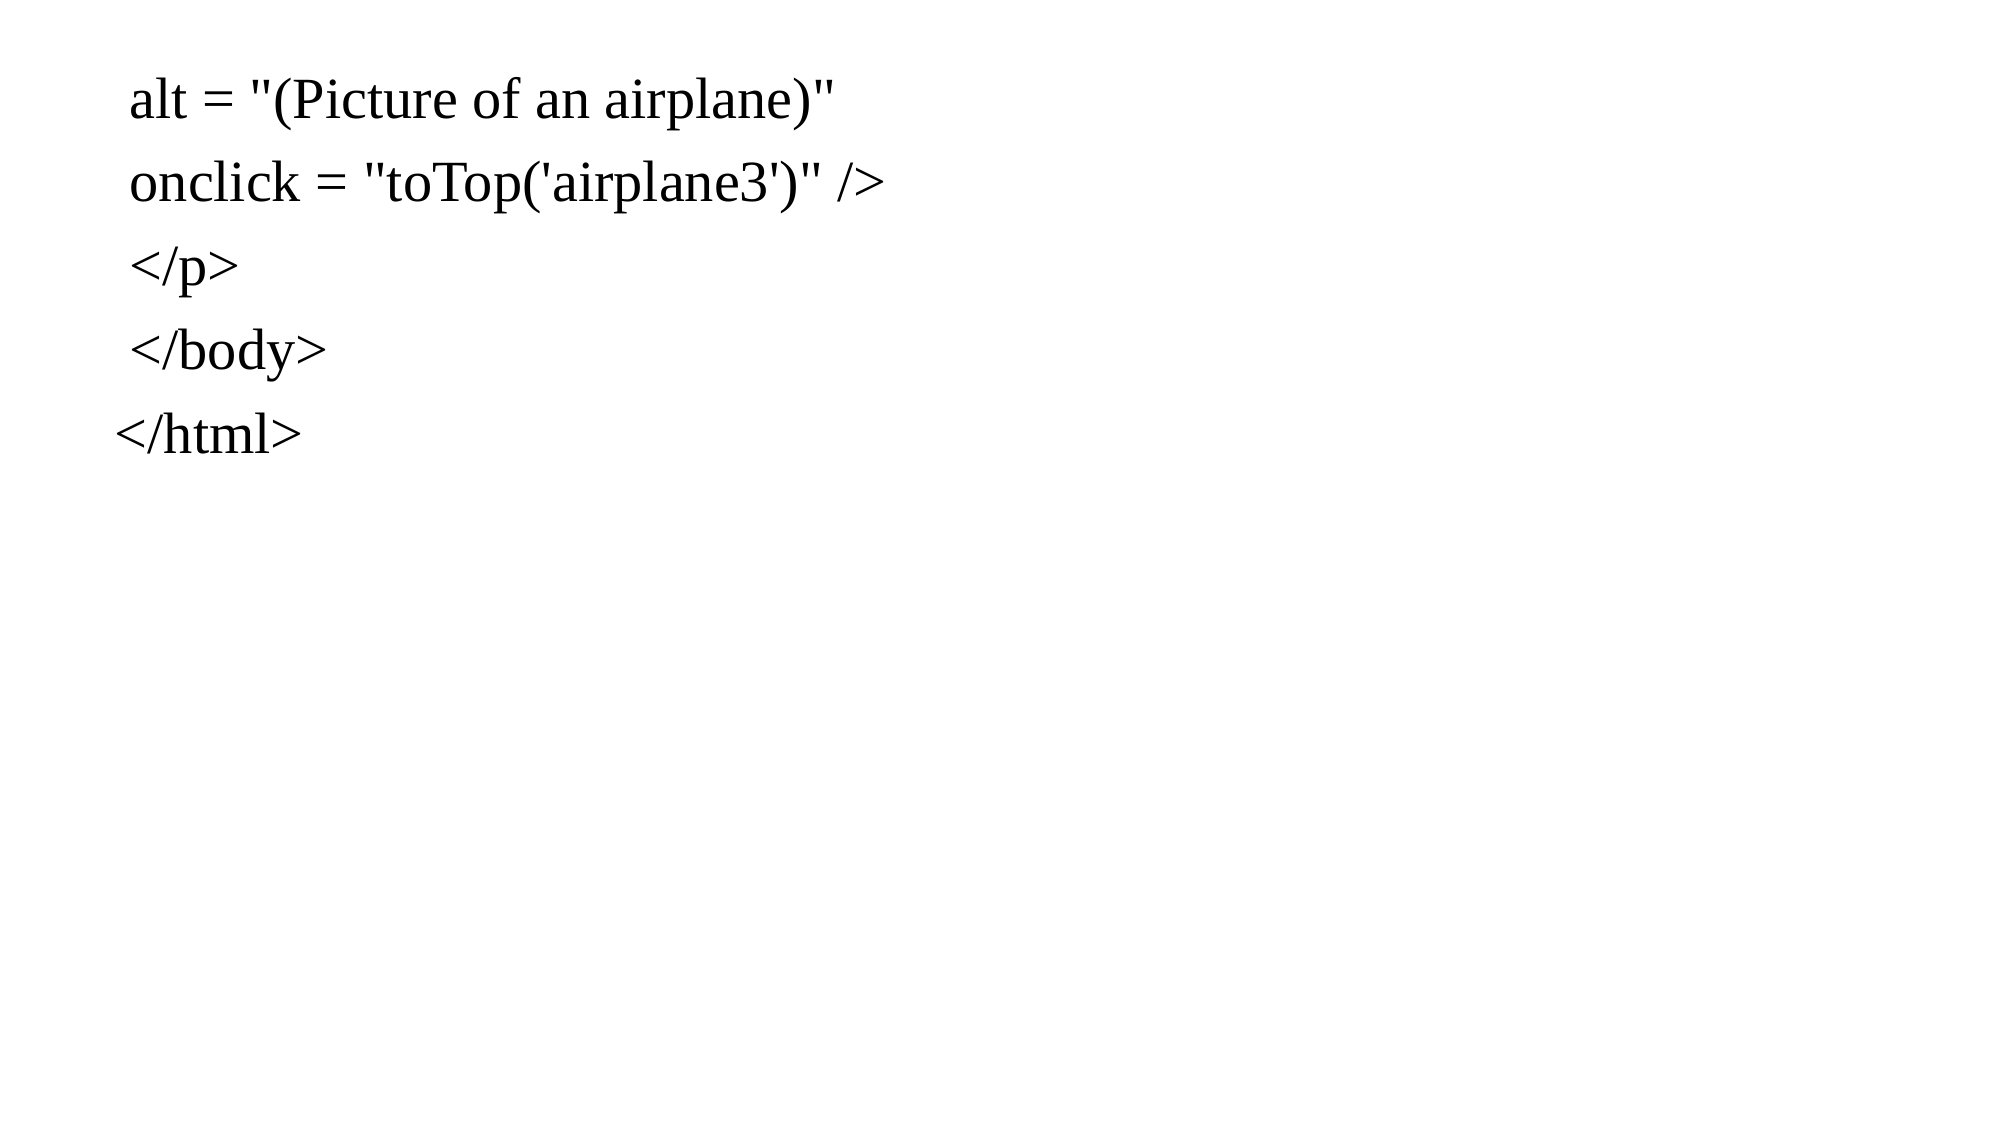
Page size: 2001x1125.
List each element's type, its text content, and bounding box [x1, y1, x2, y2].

list alt = "(Picture of an airplane)" onclick = "toTop('airplane3')" /> </p> </body> </html> [99, 60, 1900, 1080]
